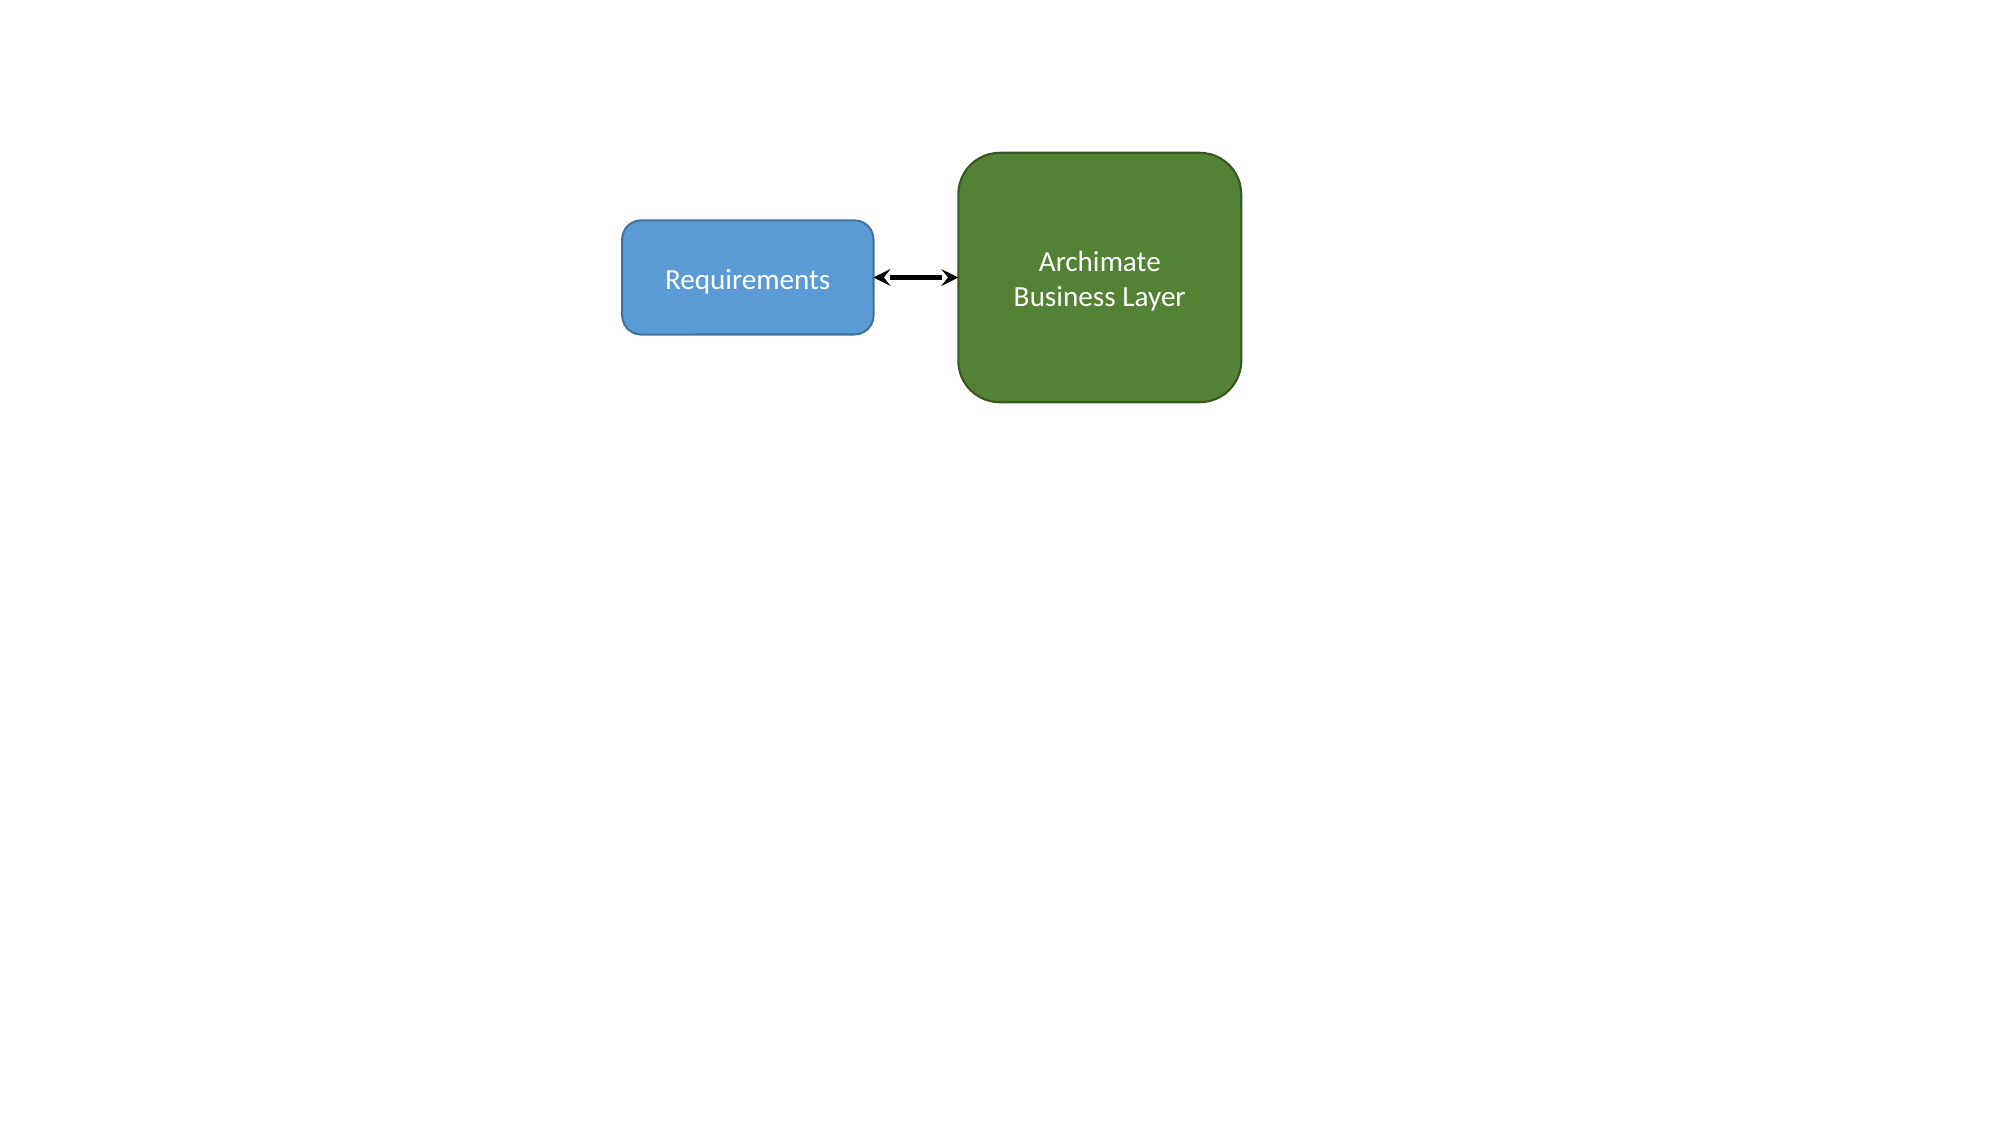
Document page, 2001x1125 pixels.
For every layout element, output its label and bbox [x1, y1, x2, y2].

text_box [622, 152, 1242, 403]
